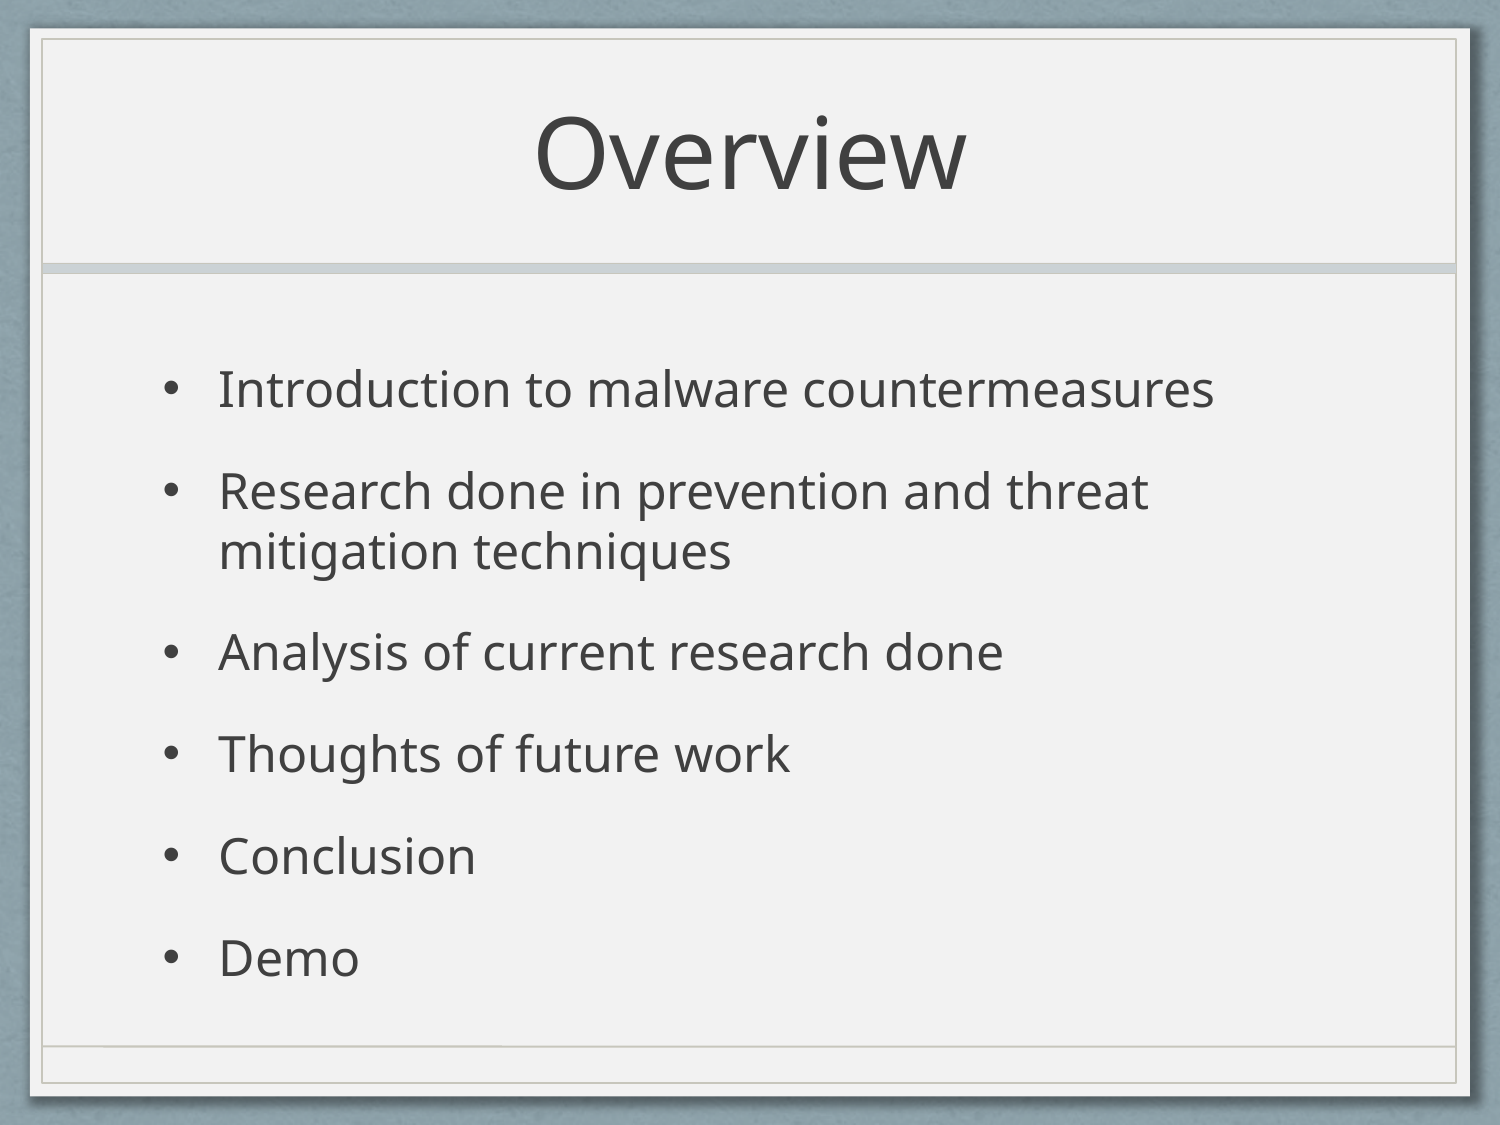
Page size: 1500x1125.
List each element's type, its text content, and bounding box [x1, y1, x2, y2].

list Introduction to malware countermeasures Research done in prevention and threat mitigation techniques Analysis of current research done Thoughts of future work Conclusion Demo [147, 350, 1353, 995]
title Overview [147, 40, 1353, 260]
